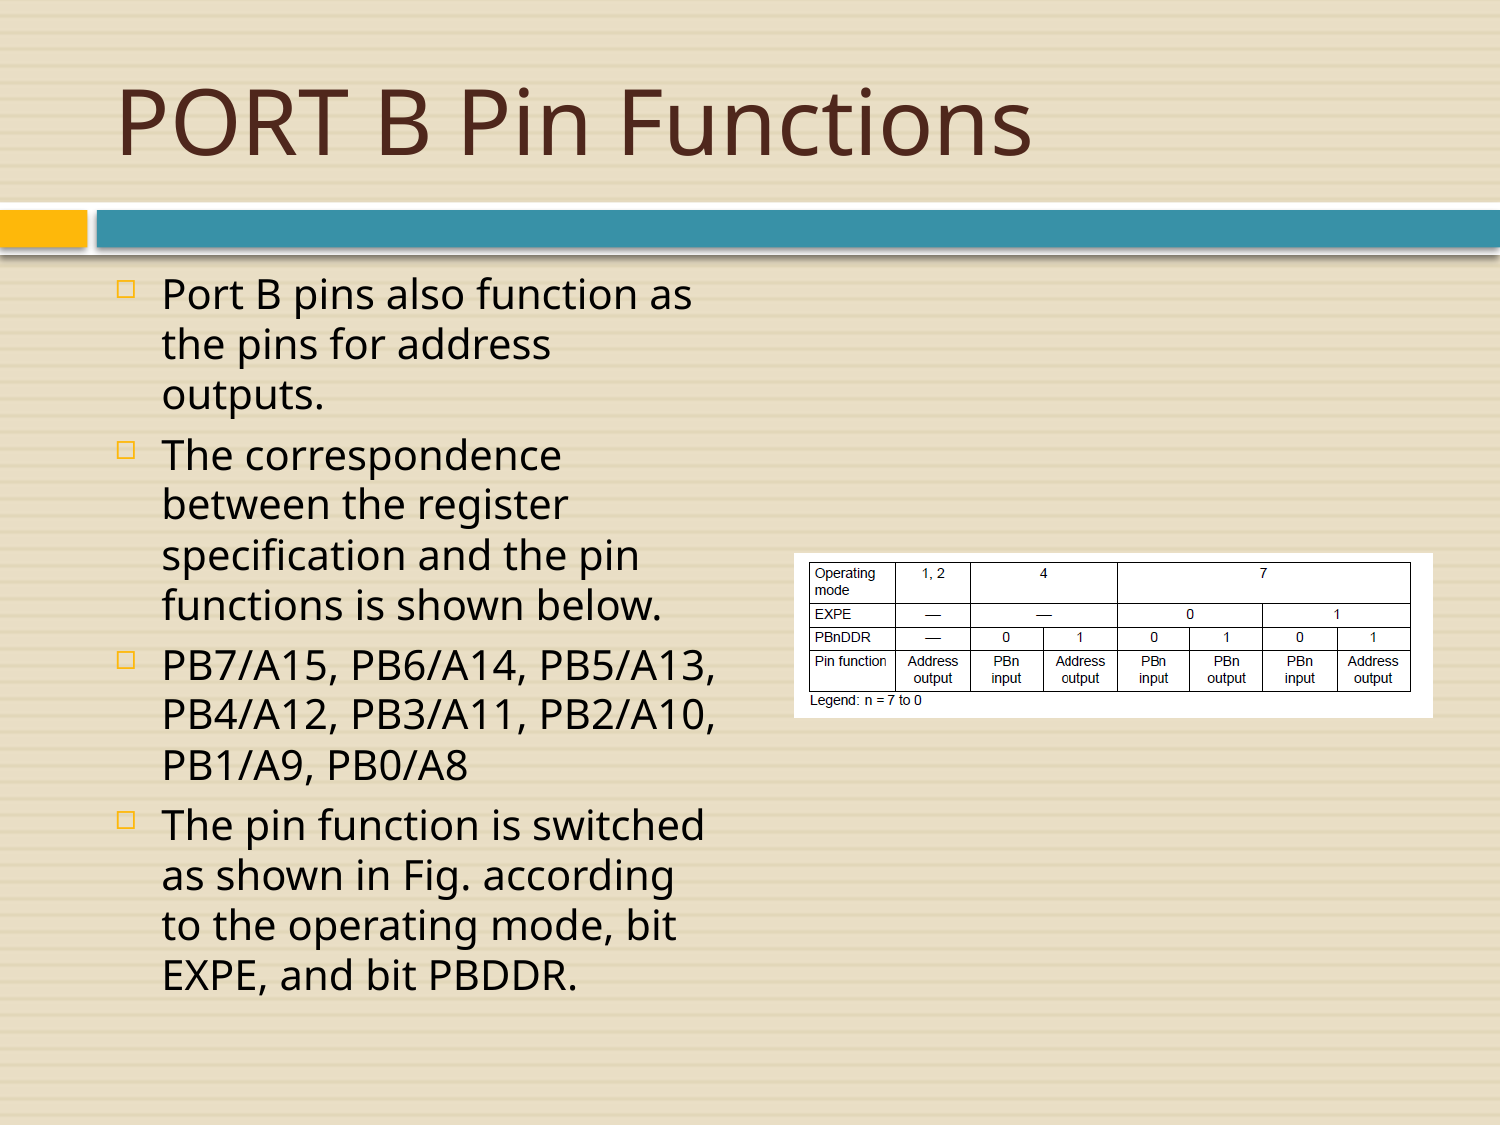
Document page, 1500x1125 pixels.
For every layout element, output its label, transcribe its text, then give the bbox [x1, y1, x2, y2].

list Port B pins also function as the pins for address outputs. The correspondence between the register specification and the pin functions is shown below. PB7/A15, PB6/A14, PB5/A13, PB4/A12, PB3/A11, PB2/A10, PB1/A9, PB0/A8 The pin function is switched as shown in Fig. according to the operating mode, bit EXPE, and bit PBDDR. [99, 260, 738, 1011]
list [794, 553, 1433, 718]
title PORT B Pin Functions [99, 37, 1438, 200]
